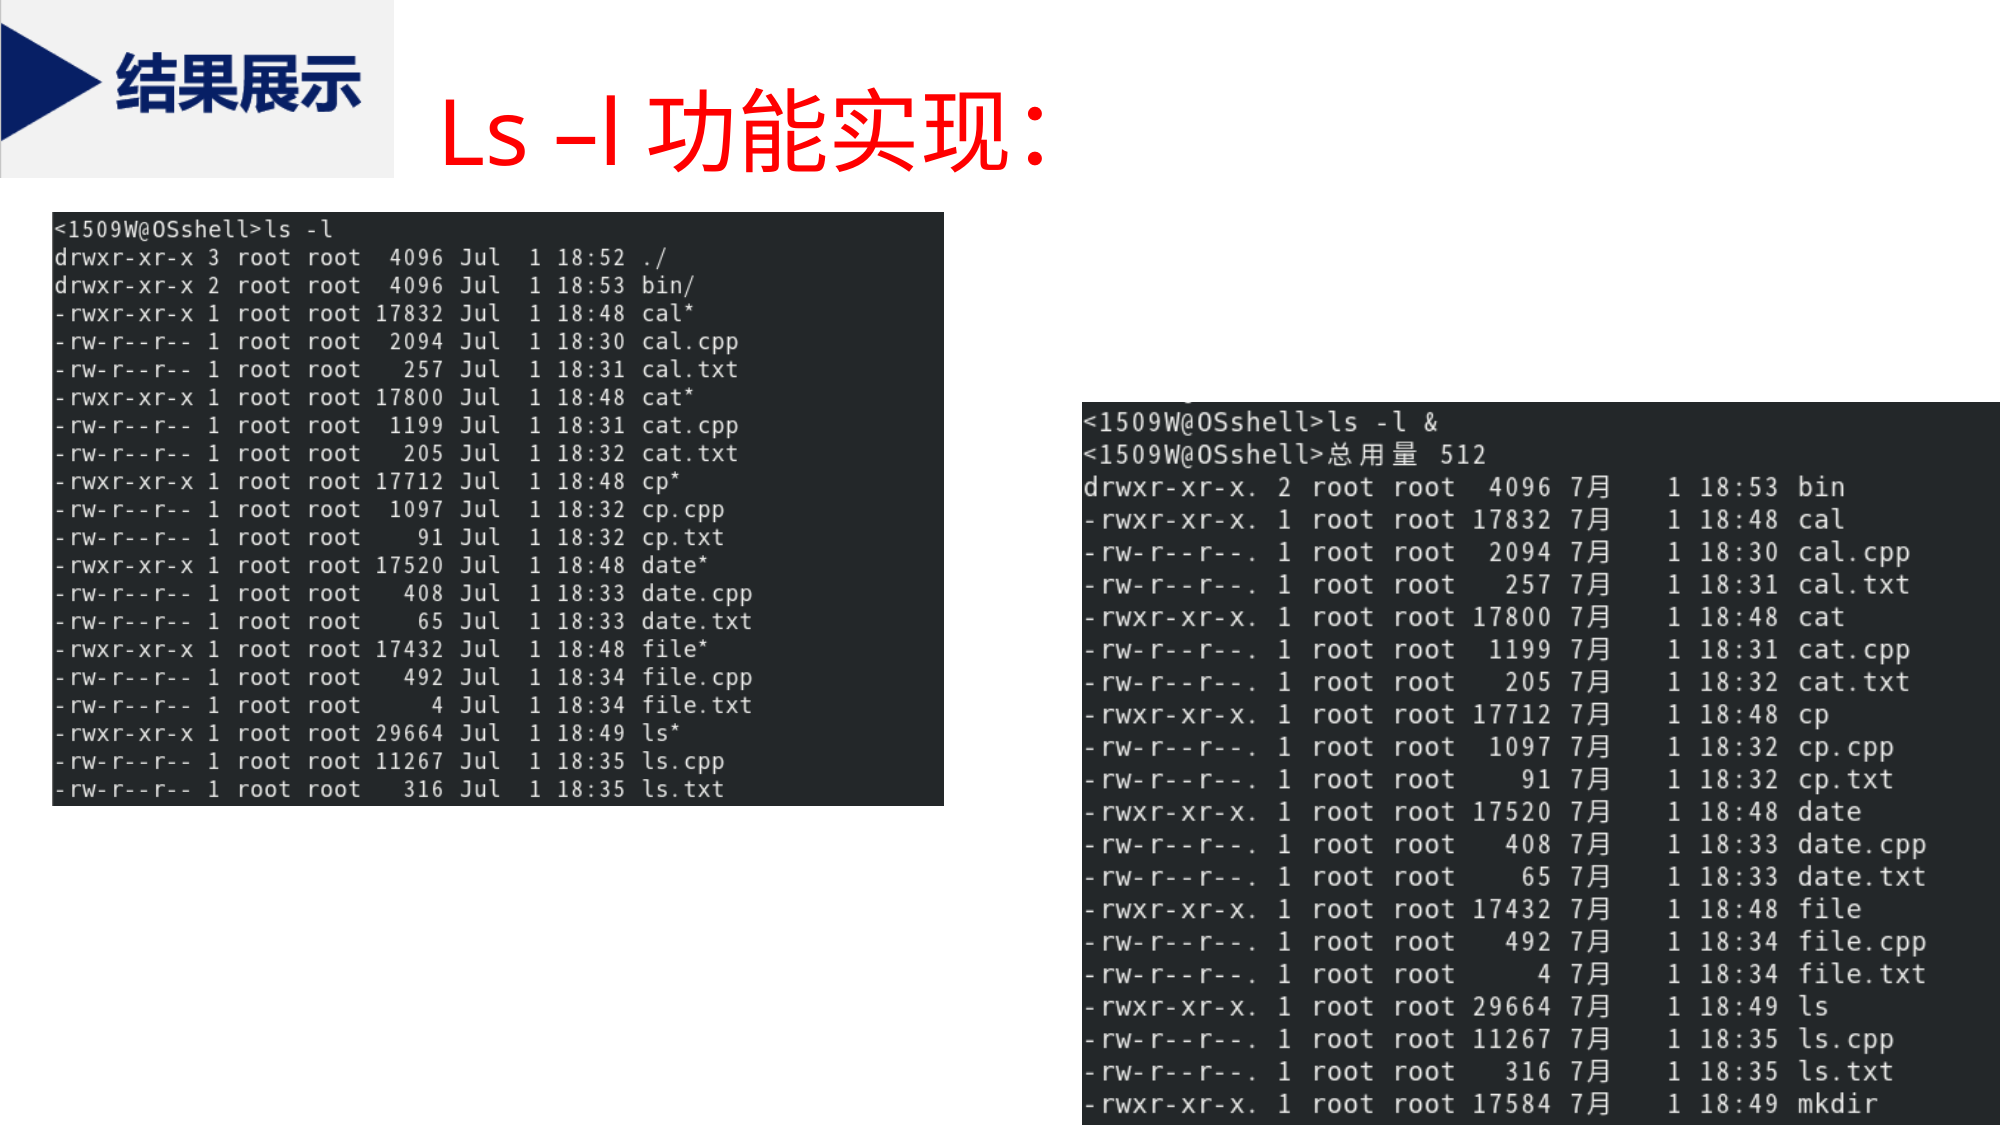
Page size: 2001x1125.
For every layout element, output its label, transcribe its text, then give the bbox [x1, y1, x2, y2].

title Ls –l功能实现： [422, 59, 1863, 213]
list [52, 212, 945, 806]
picture [0, 0, 394, 178]
picture [1082, 402, 2000, 1125]
